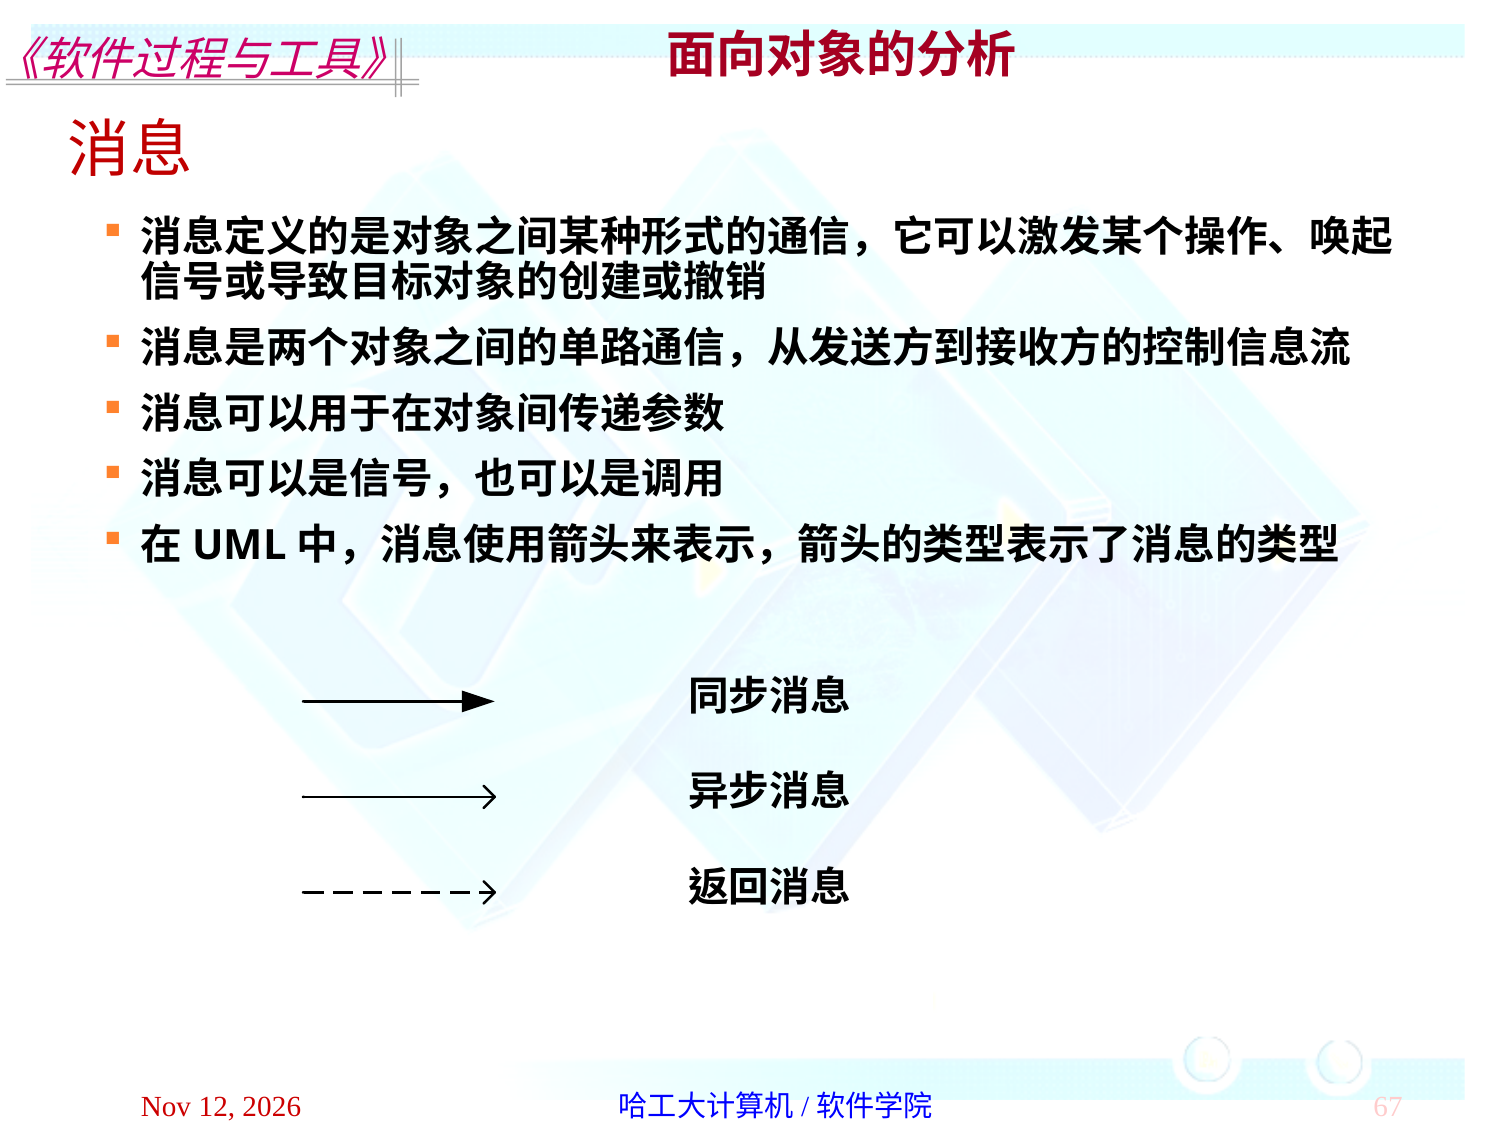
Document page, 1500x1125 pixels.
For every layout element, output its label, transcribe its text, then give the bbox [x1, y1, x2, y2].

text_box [264, 656, 916, 925]
text_box 消息定义的是对象之间某种形式的通信，它可以激发某个操作、唤起信号或导致目标对象的创建或撤销 消息是两个对象之间的单路通信，从发送方到接收方的控制信息流 消息可以用于在对象间传递参数 消息可以是信号，也可以是调用 在UML中，消息使用箭头来表示，箭头的类型表示了消息的类型 [88, 208, 1436, 622]
text_box 消息 [53, 101, 1447, 209]
text_box 面向对象的分析 [389, 15, 1294, 90]
